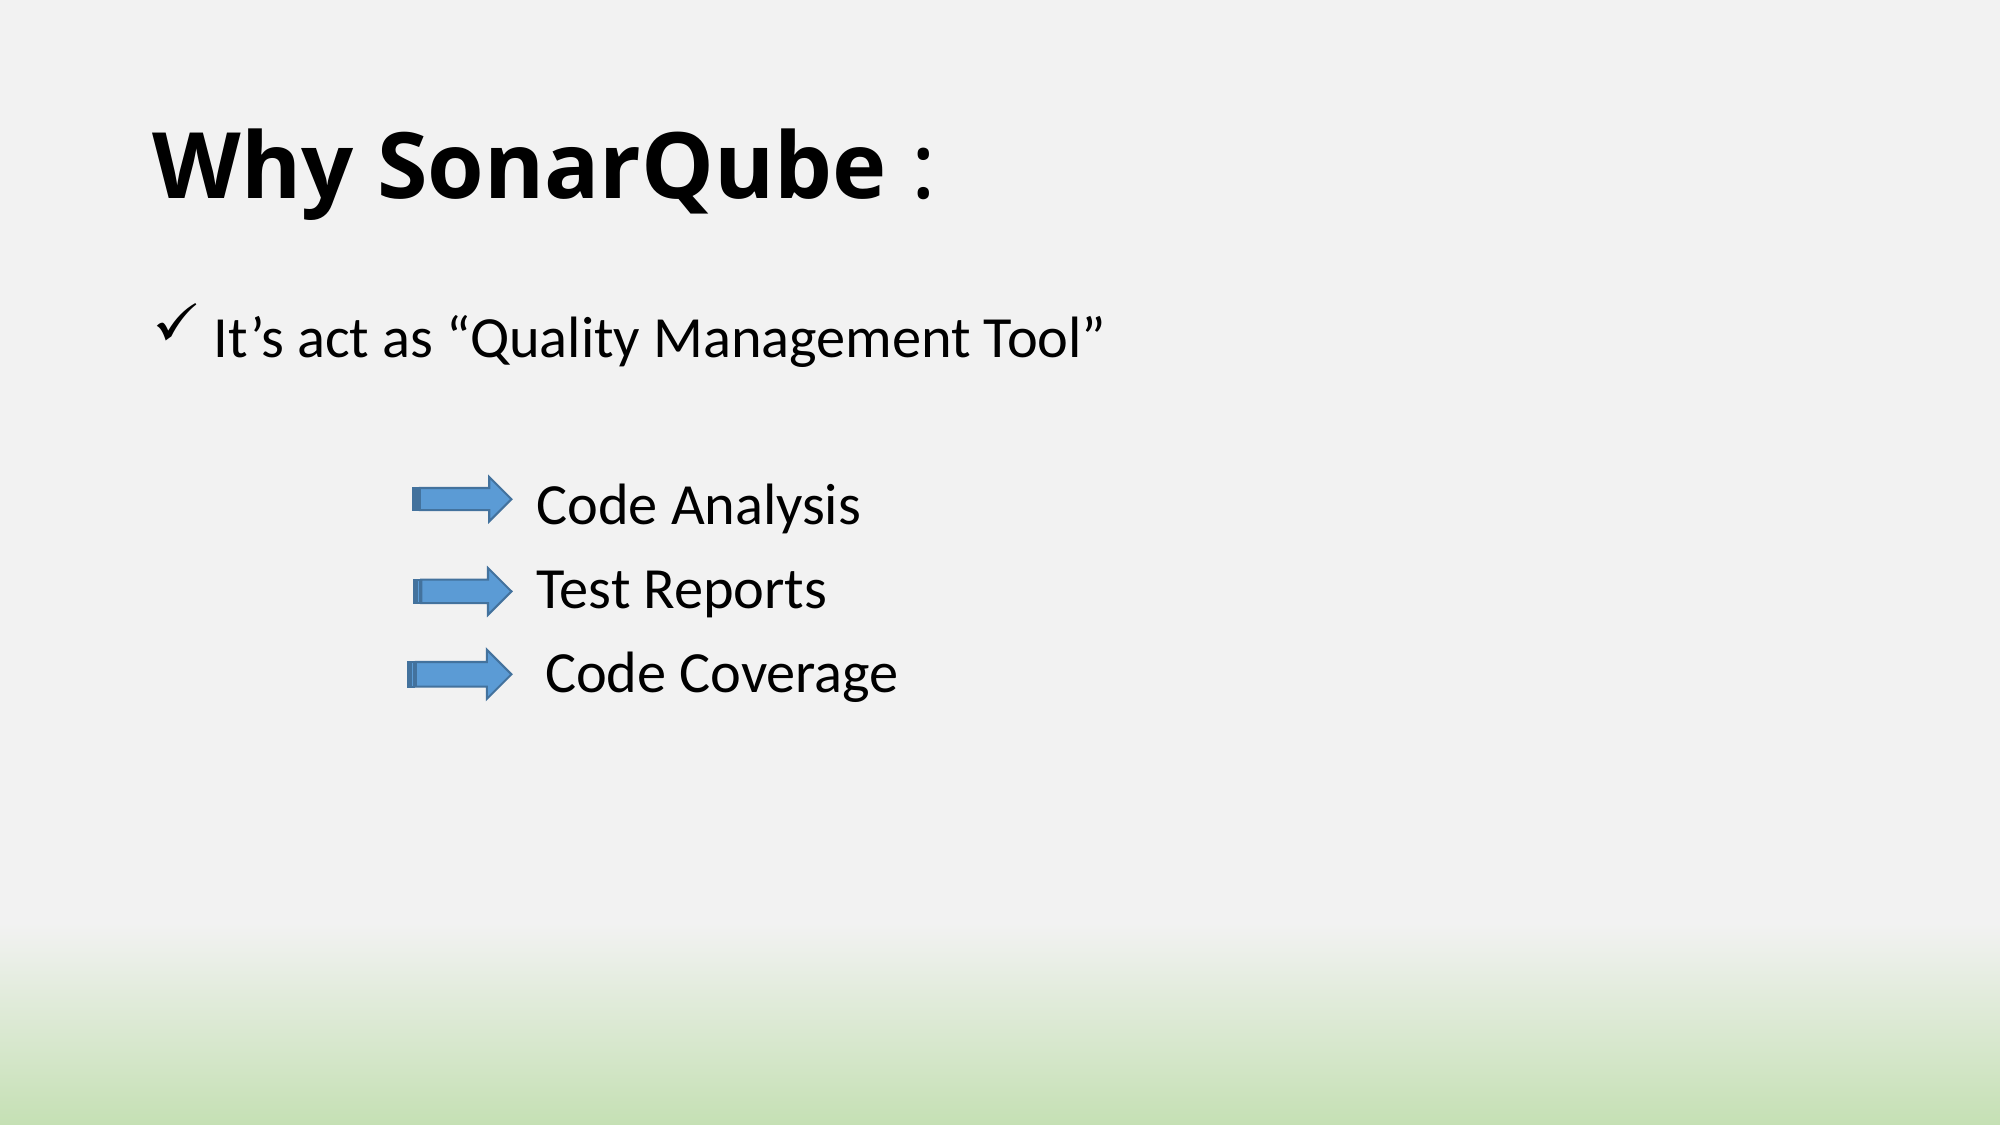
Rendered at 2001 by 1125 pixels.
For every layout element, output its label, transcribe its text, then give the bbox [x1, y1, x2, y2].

title Why SonarQube : [137, 59, 1863, 278]
text_box [407, 647, 513, 702]
text_box [412, 474, 513, 524]
text_box [413, 565, 513, 618]
list It’s act as “Quality Management Tool” Code Analysis Test Reports Code Coverage [137, 299, 1863, 1014]
